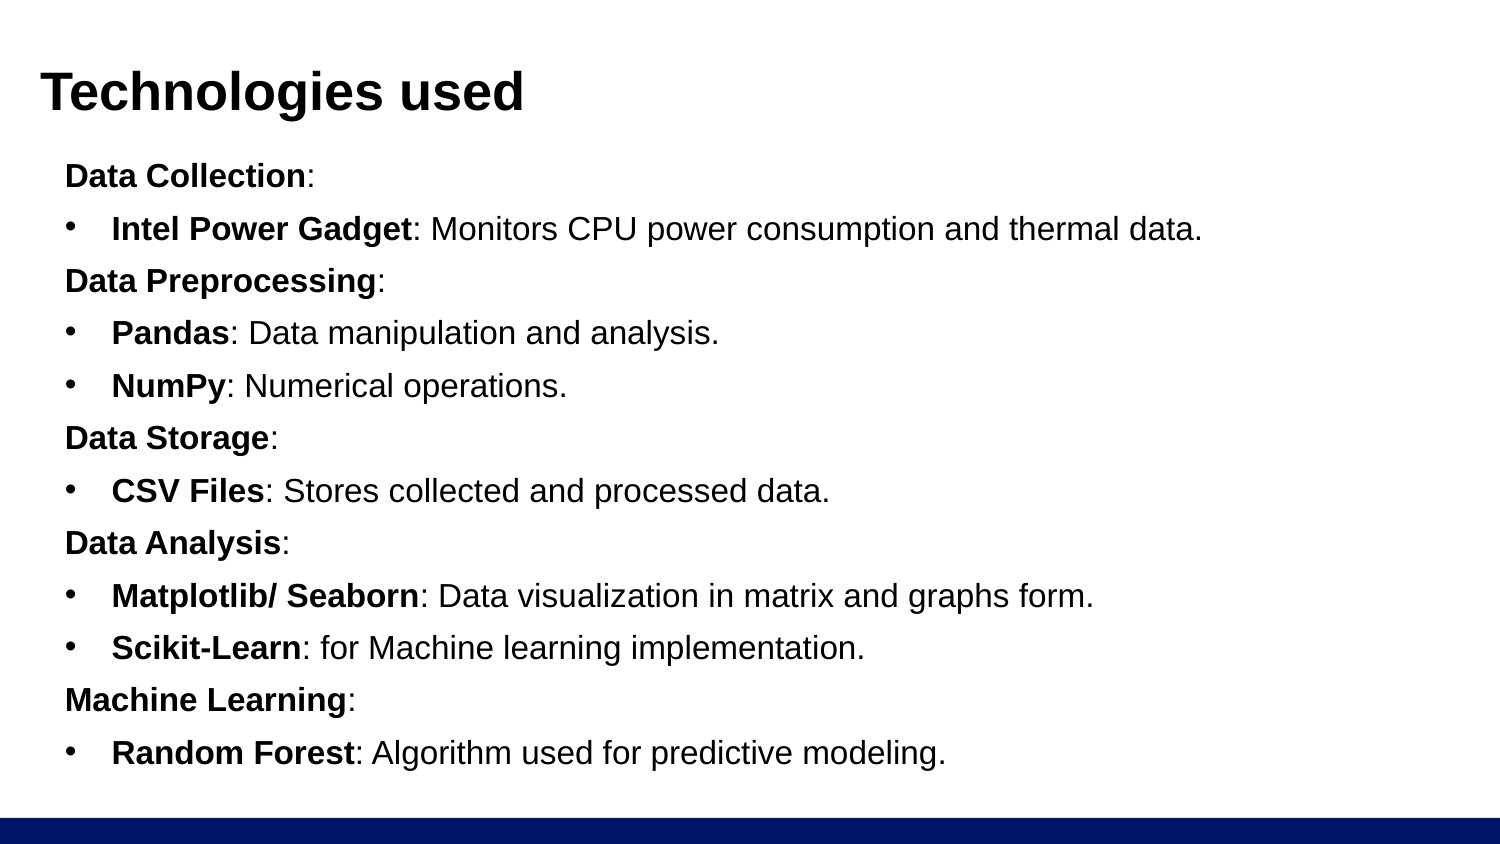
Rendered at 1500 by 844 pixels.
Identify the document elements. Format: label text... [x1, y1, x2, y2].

picture [0, 817, 1500, 844]
text_box Data Collection: Intel Power Gadget: Monitors CPU power consumption and thermal data. Data Preprocessing: Pandas: Data manipulation and analysis. NumPy: Numerical operations. Data Storage: CSV Files: Stores collected and processed data. Data Analysis: Matplotlib/ Seaborn: Data visualization in matrix and graphs form. Scikit-Learn: for Machine learning implementation. Machine Learning: Random Forest: Algorithm used for predictive modeling. [49, 146, 1413, 831]
title Technologies used [29, 37, 903, 198]
